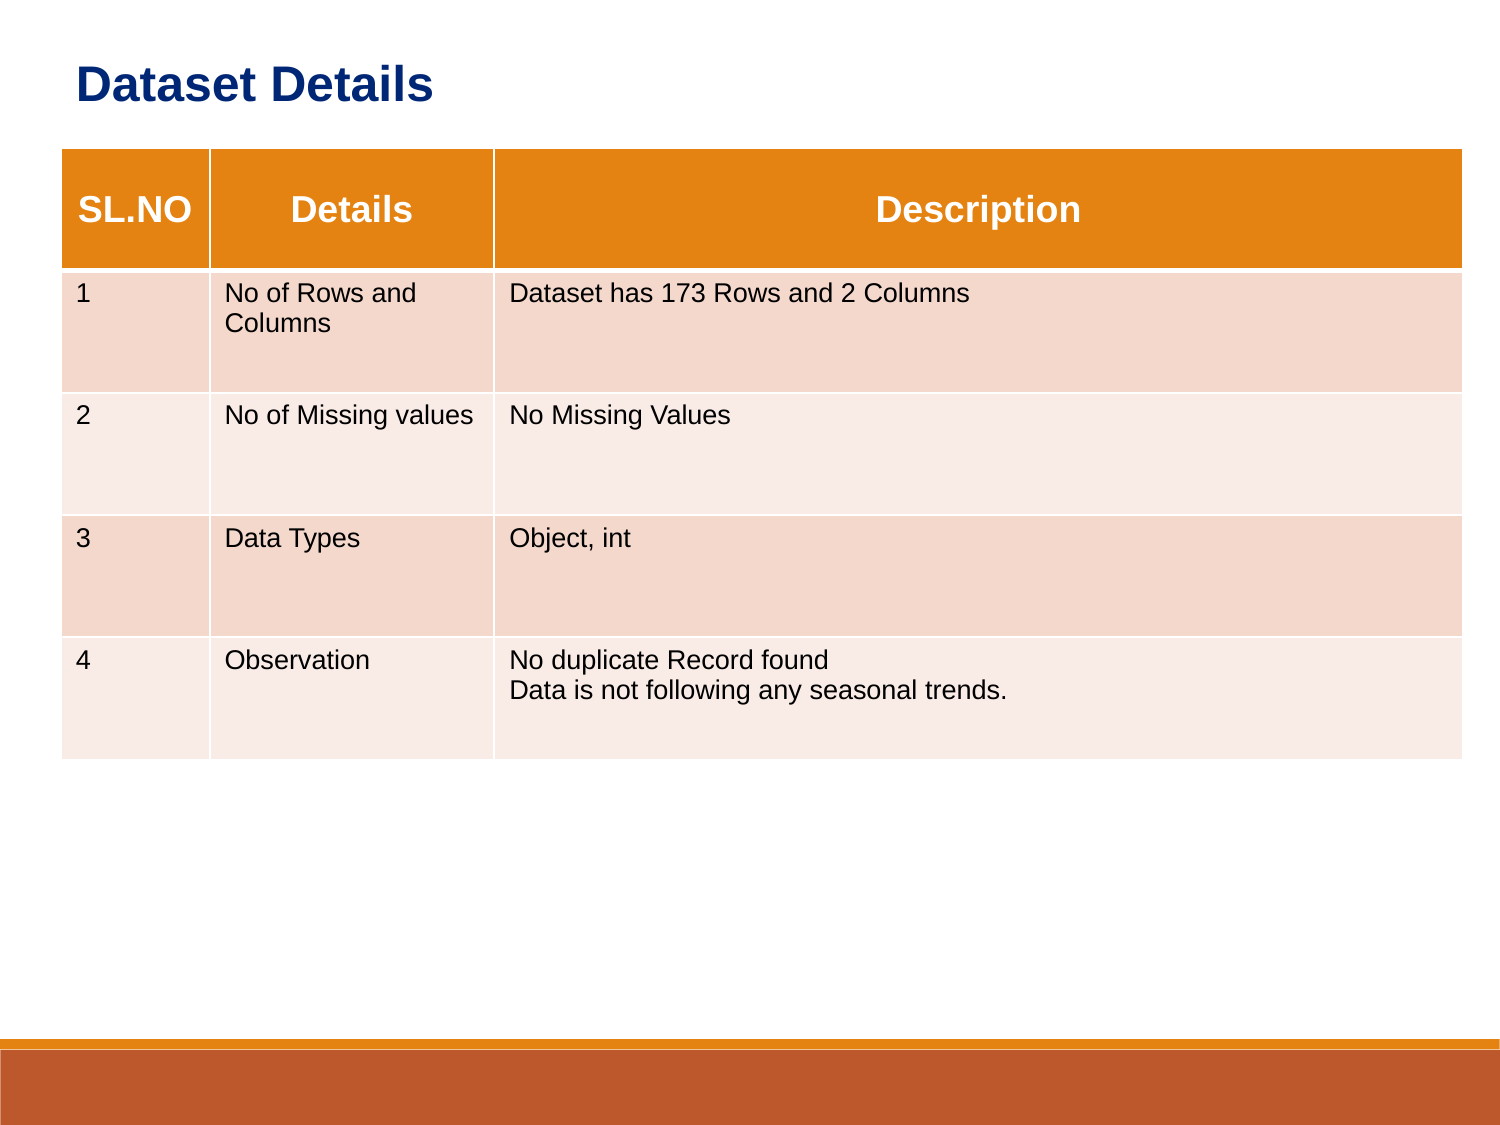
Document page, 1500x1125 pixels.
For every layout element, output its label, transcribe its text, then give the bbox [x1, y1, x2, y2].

table_cell 4 [62, 638, 209, 759]
table_header SL.NO [62, 149, 209, 268]
table_cell 2 [62, 394, 209, 514]
table_cell Dataset has 173 Rows and 2 Columns [495, 273, 1462, 392]
table_cell No of Rows and Columns [211, 273, 493, 392]
table_cell No duplicate Record found Data is not following any seasonal trends. [495, 638, 1462, 759]
table_cell Observation [211, 638, 493, 759]
text_box Dataset Details [60, 43, 1068, 119]
table_cell Data Types [211, 516, 493, 636]
table_cell No of Missing values [211, 394, 493, 514]
table_cell No Missing Values [495, 394, 1462, 514]
table_header Details [211, 149, 493, 268]
table_cell 3 [62, 516, 209, 636]
table_header Description [495, 149, 1462, 268]
table_cell 1 [62, 273, 209, 392]
table_cell Object, int [495, 516, 1462, 636]
